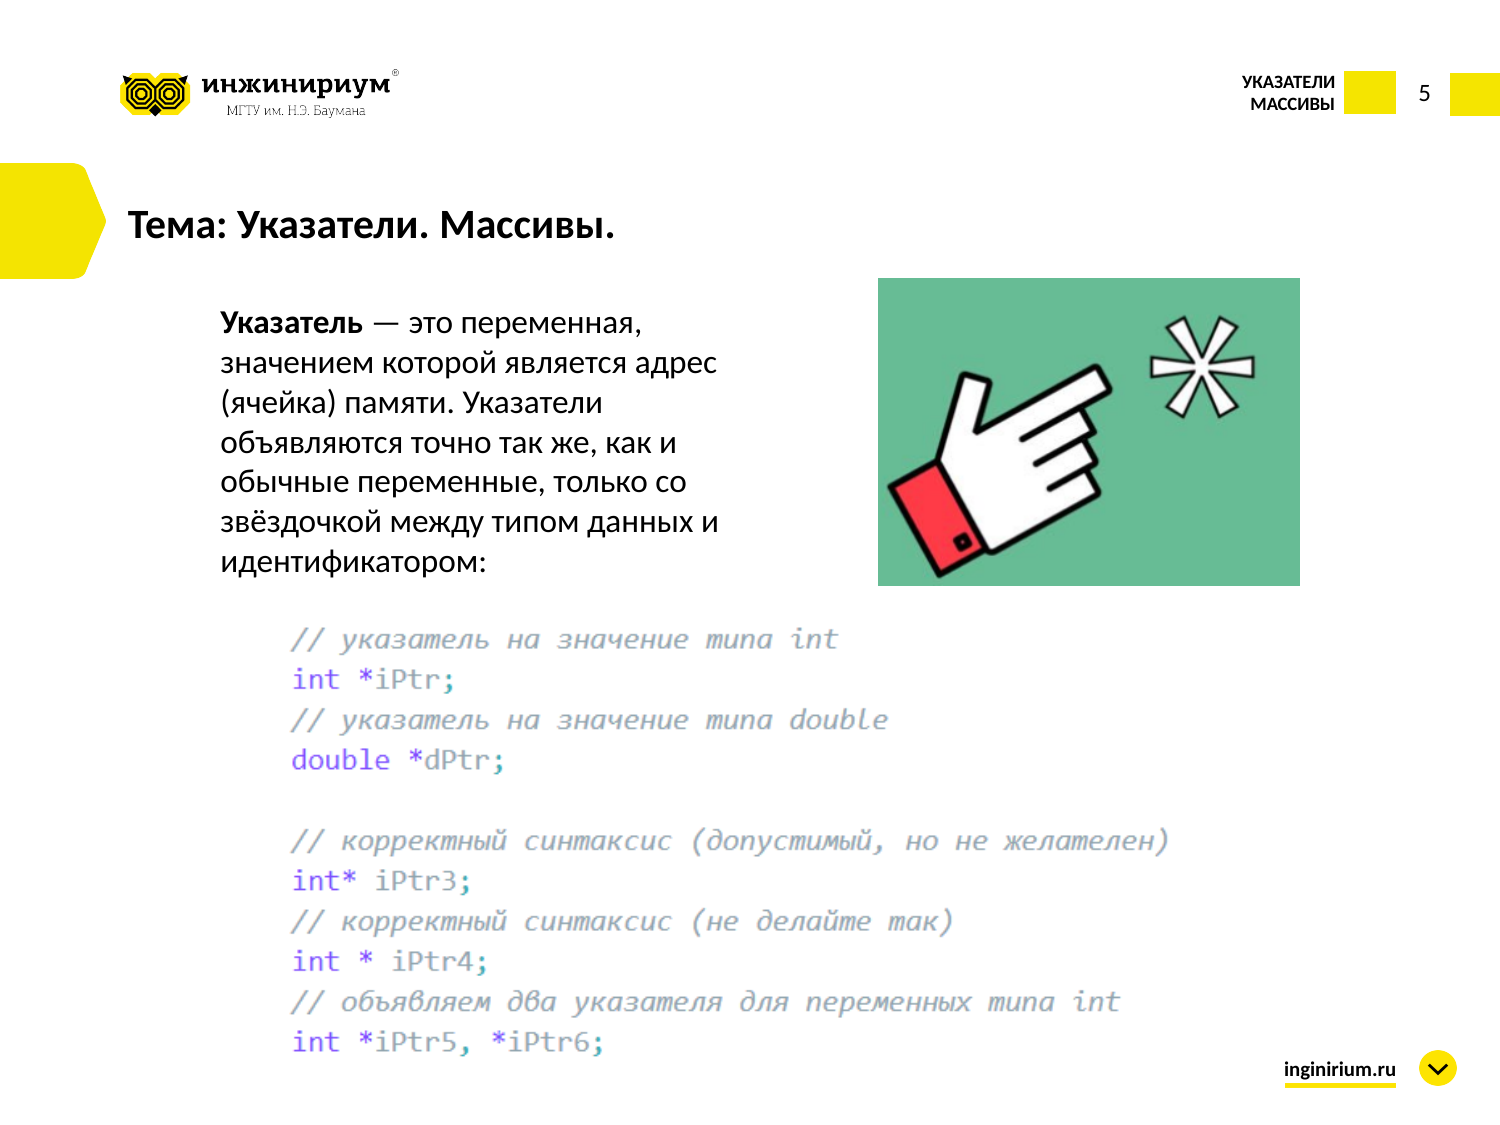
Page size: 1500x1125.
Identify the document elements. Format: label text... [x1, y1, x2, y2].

picture [878, 278, 1300, 587]
picture [1419, 1049, 1457, 1086]
picture [120, 68, 399, 119]
picture [0, 163, 106, 279]
picture [280, 615, 1185, 1063]
picture [1344, 71, 1396, 115]
text_box Указатель — это переменная, значением которой является адрес (ячейка) памяти. Указатели объявляются точно так же, как и обычные переменные, только со звёздочкой между типом данных и идентификатором: [205, 292, 779, 587]
text_box Тема: Указатели. Массивы. [113, 189, 1353, 255]
picture [1284, 1083, 1396, 1088]
picture [1449, 73, 1500, 116]
text_box 5 [1403, 68, 1447, 114]
text_box УКАЗАТЕЛИ МАССИВЫ [723, 62, 1350, 122]
text_box inginirium.ru [1263, 1047, 1412, 1088]
